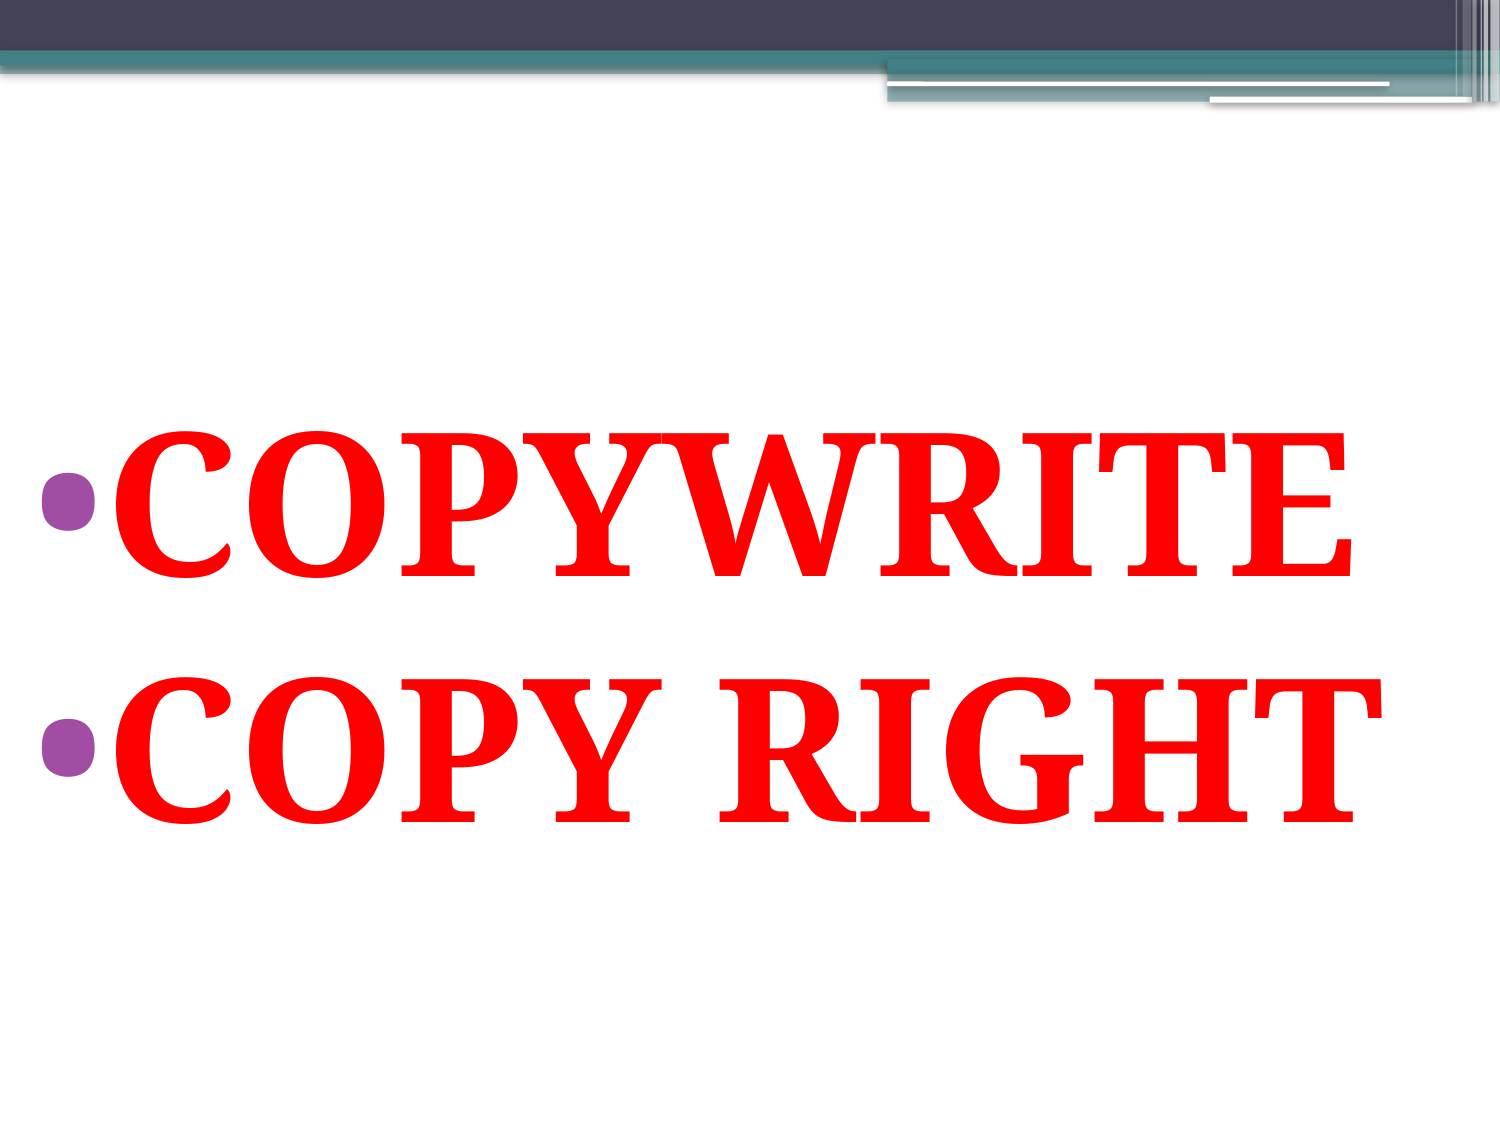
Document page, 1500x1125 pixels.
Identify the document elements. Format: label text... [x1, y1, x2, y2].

list COPYWRITE COPY RIGHT [0, 368, 1500, 1079]
